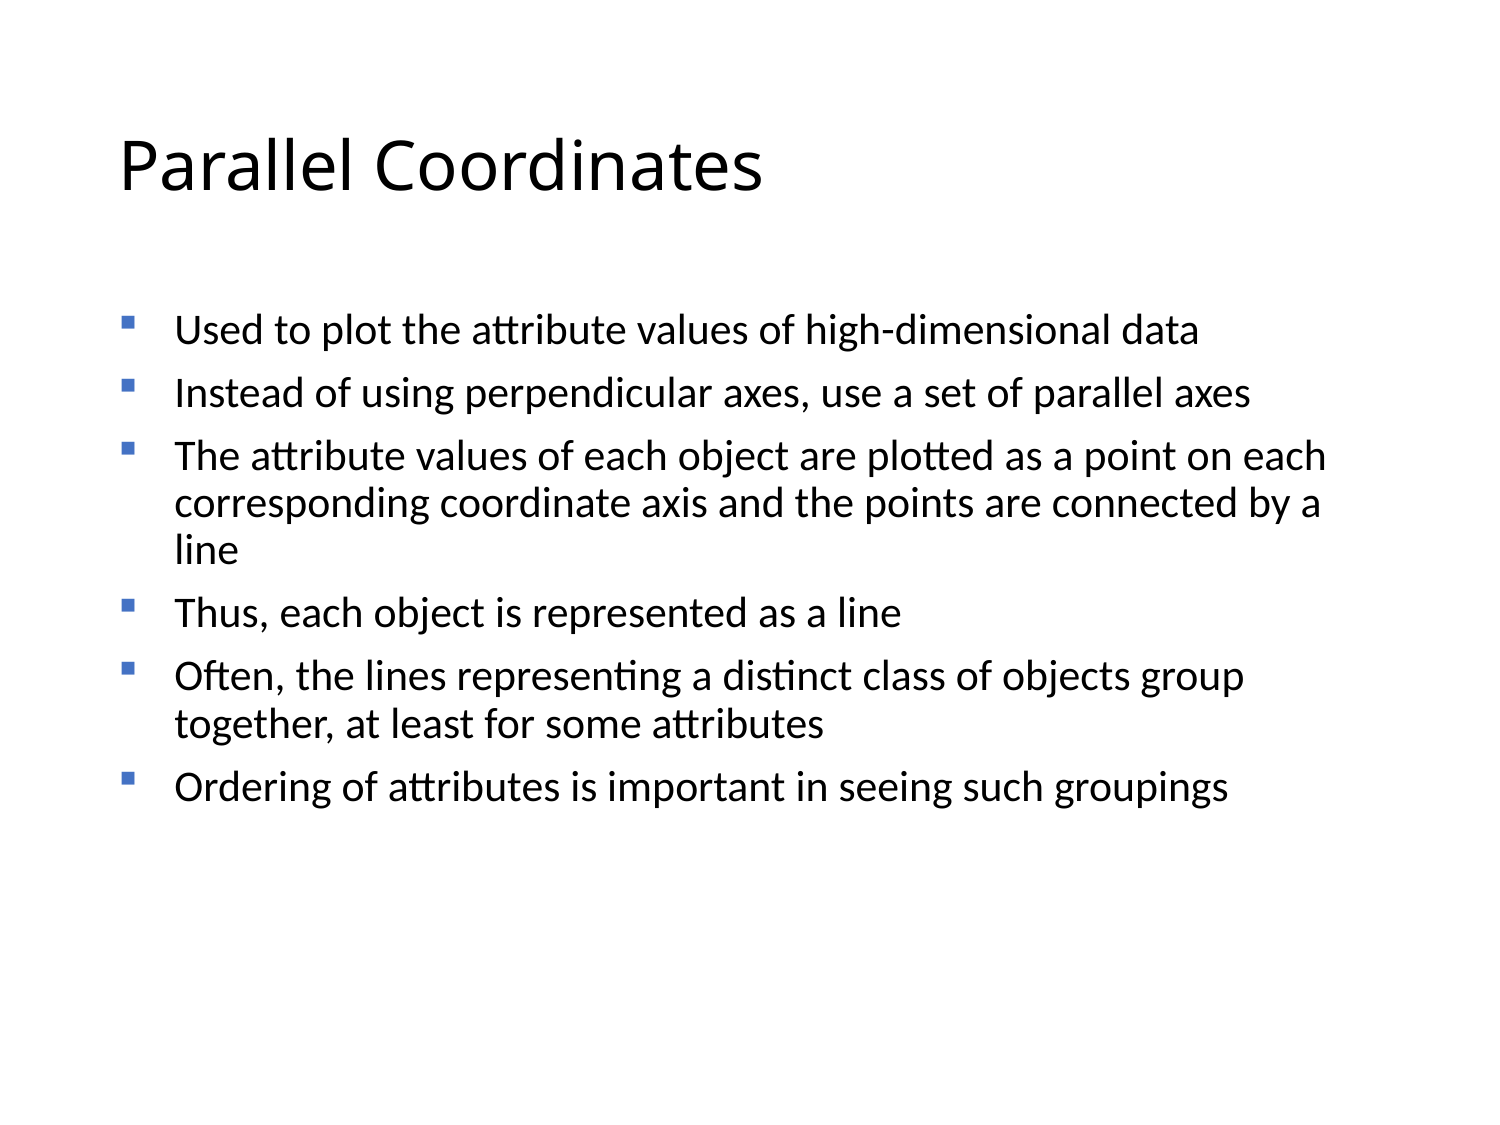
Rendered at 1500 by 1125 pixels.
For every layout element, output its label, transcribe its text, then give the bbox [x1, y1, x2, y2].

list Used to plot the attribute values of high-dimensional data Instead of using perpendicular axes, use a set of parallel axes The attribute values of each object are plotted as a point on each corresponding coordinate axis and the points are connected by a line Thus, each object is represented as a line Often, the lines representing a distinct class of objects group together, at least for some attributes Ordering of attributes is important in seeing such groupings [103, 299, 1397, 1014]
title Parallel Coordinates [103, 59, 1397, 278]
